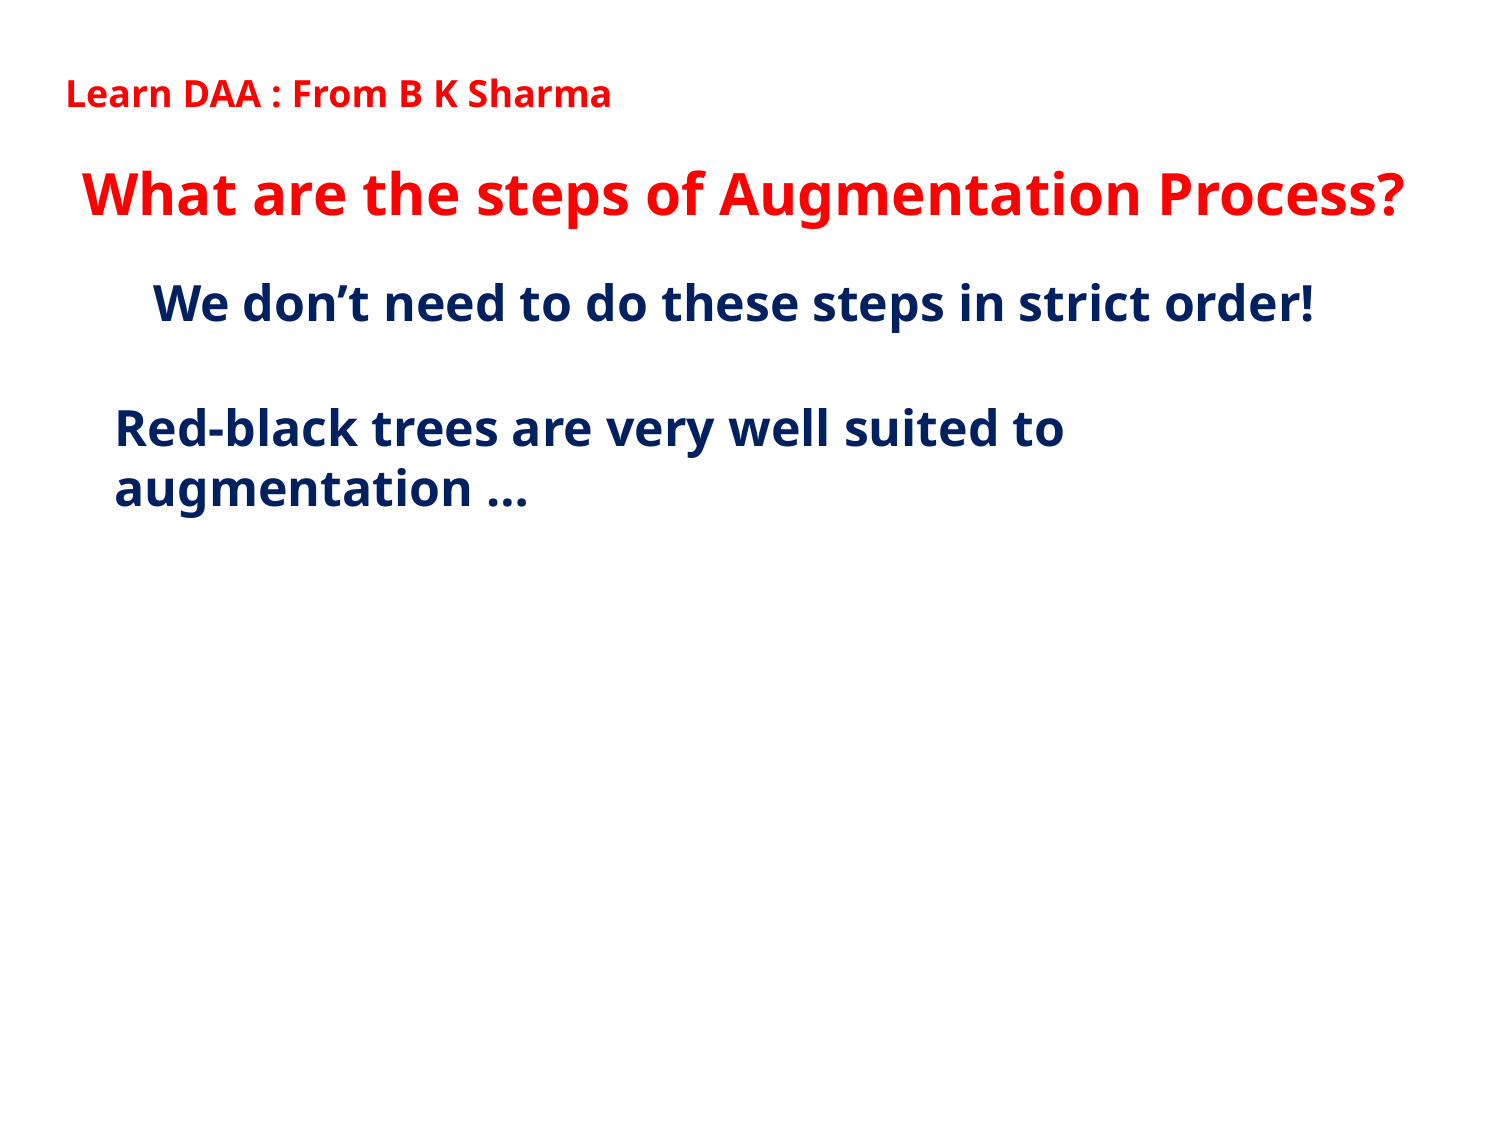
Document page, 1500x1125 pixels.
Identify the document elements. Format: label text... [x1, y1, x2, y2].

text_box We don’t need to do these steps in strict order! [138, 264, 1331, 340]
text_box Red-black trees are very well suited to augmentation … [99, 388, 1450, 524]
text_box What are the steps of Augmentation Process? [67, 149, 1421, 235]
text_box Learn DAA : From B K Sharma [50, 62, 628, 123]
